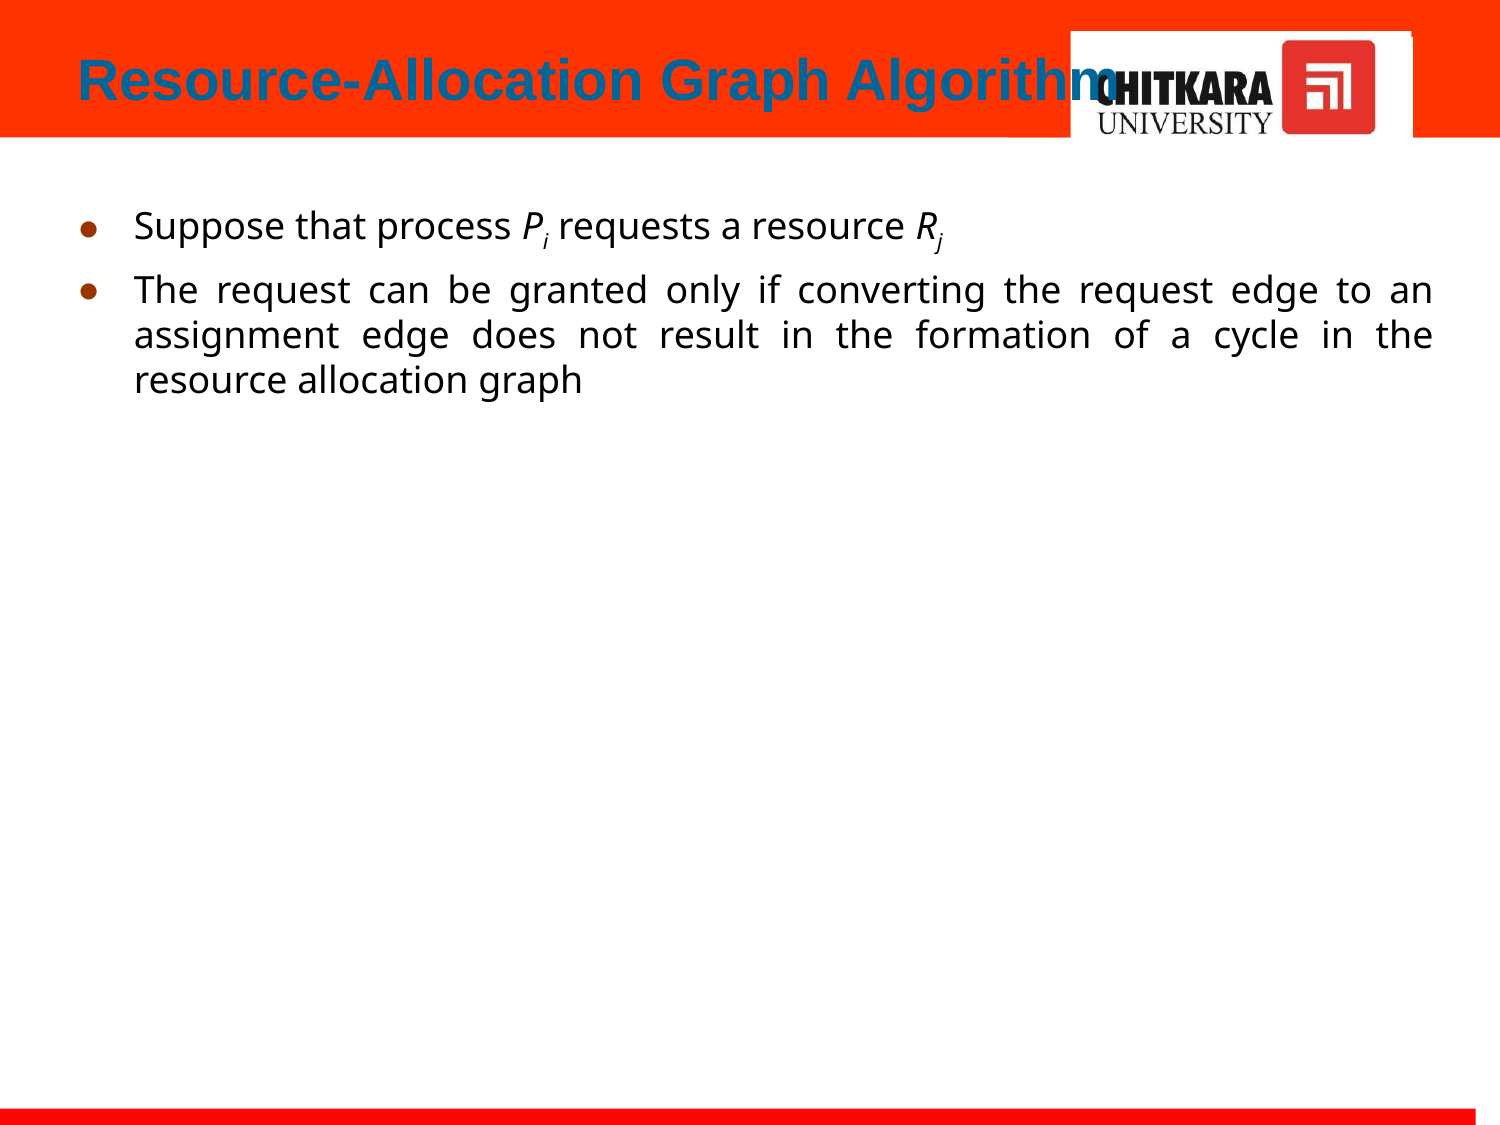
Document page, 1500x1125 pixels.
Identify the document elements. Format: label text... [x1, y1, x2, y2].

title Resource-Allocation Graph Algorithm [62, 24, 1319, 120]
list Suppose that process Pi requests a resource Rj The request can be granted only if converting the request edge to an assignment edge does not result in the formation of a cycle in the resource allocation graph [62, 194, 1450, 901]
picture [1074, 37, 1390, 138]
picture [0, 1108, 1476, 1125]
